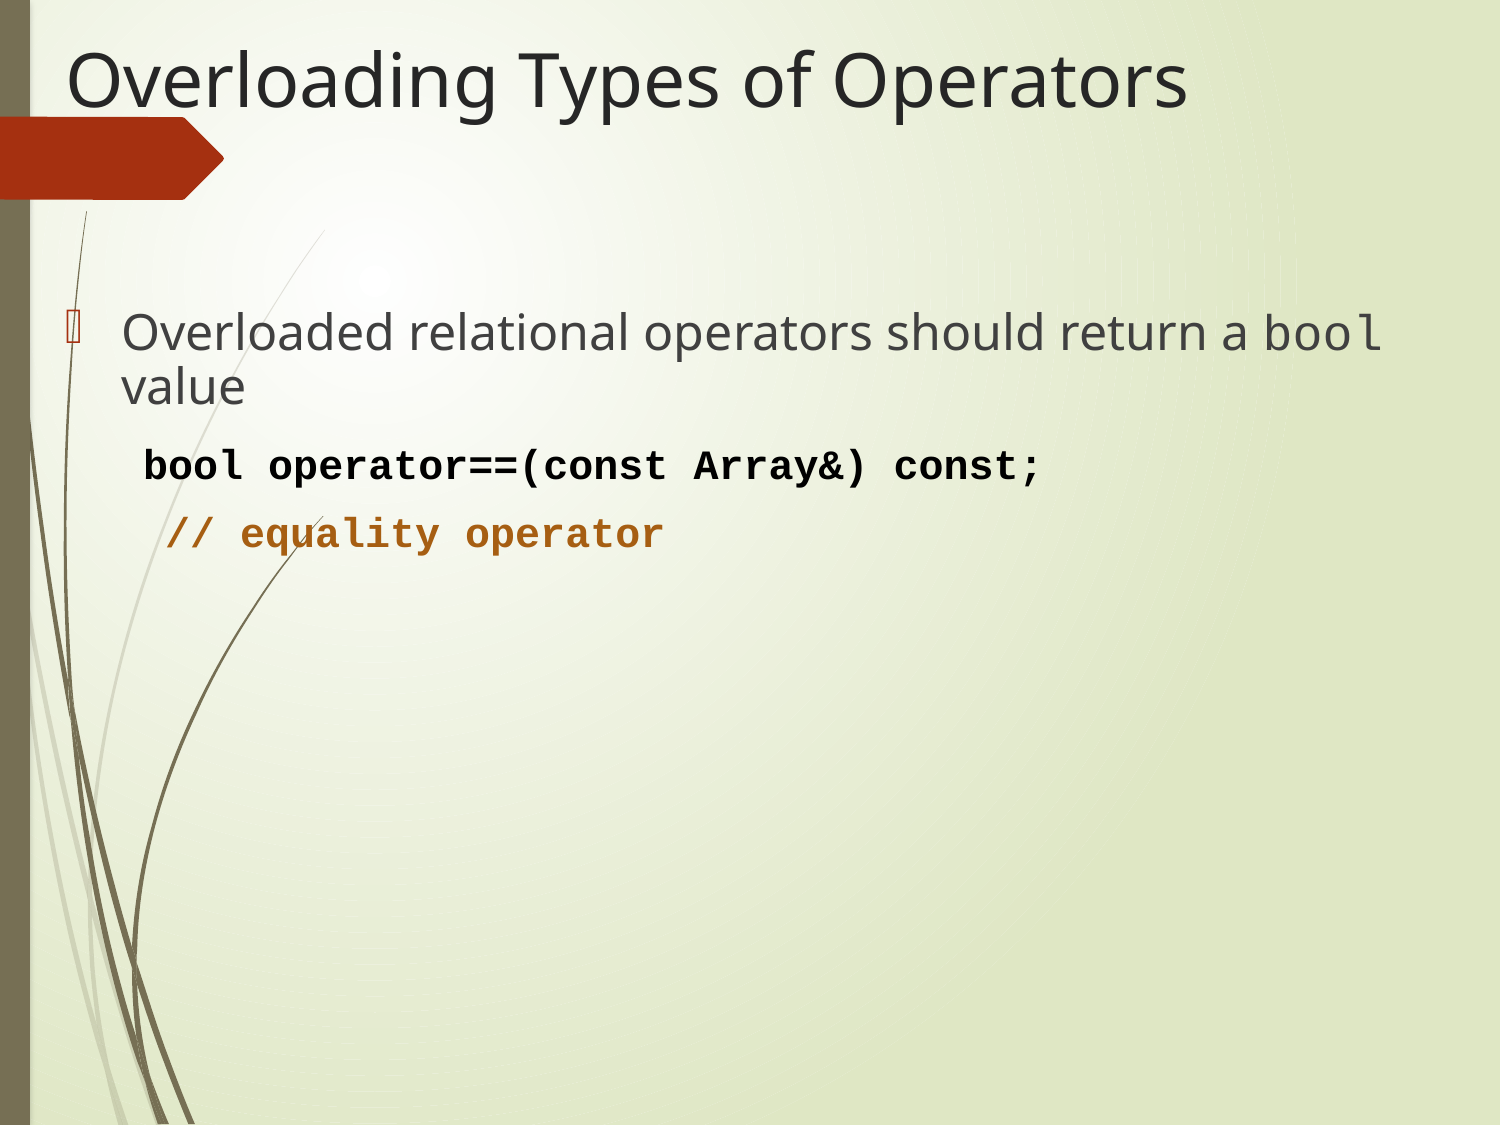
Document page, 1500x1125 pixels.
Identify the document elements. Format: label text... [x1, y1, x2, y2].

list Overloaded relational operators should return a bool value bool operator==(const Array&) const; // equality operator [50, 299, 1400, 700]
title Overloading Types of Operators [50, 24, 1388, 213]
